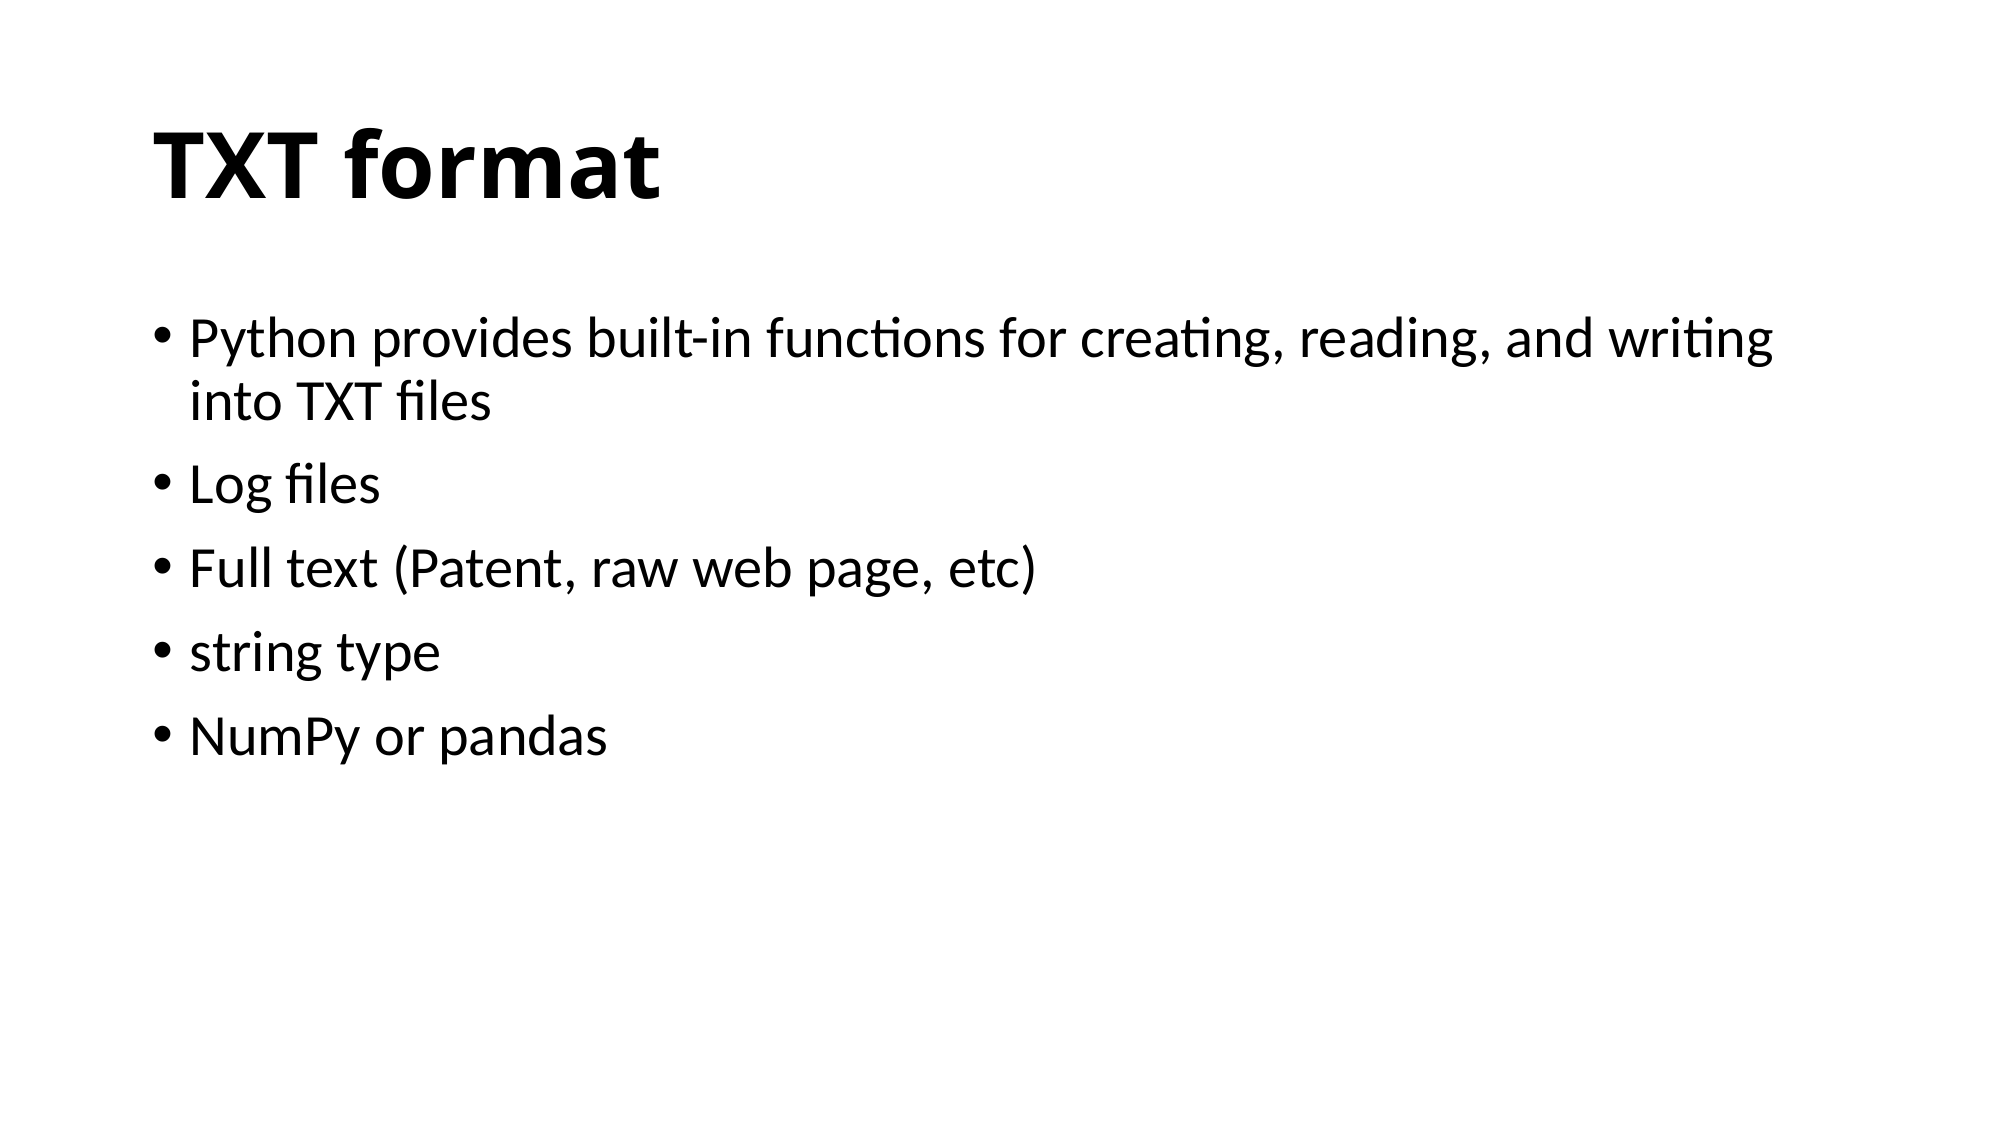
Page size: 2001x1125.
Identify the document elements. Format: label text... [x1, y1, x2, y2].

list Python provides built-in functions for creating, reading, and writing into TXT files Log files Full text (Patent, raw web page, etc) string type NumPy or pandas [137, 299, 1863, 1014]
title TXT format [137, 59, 1863, 278]
